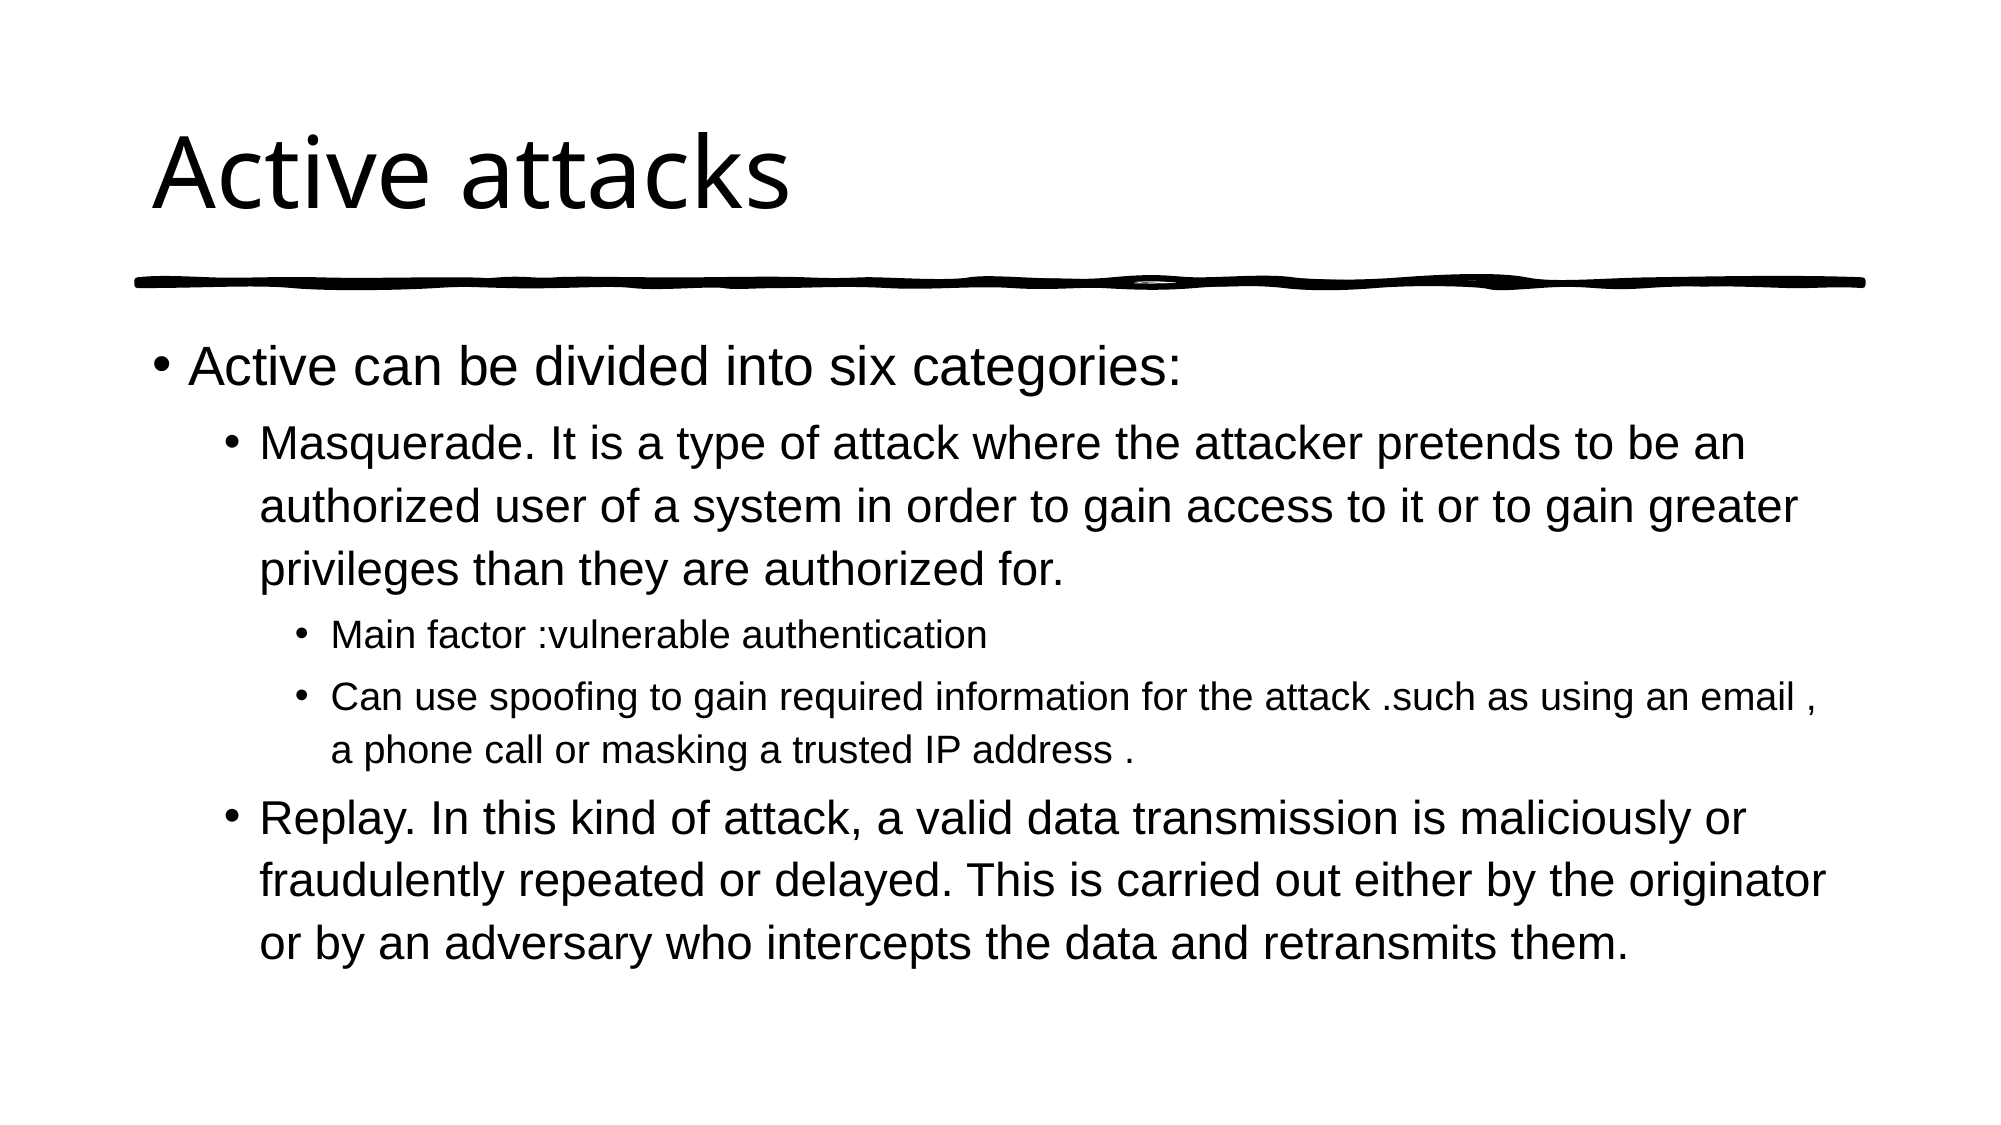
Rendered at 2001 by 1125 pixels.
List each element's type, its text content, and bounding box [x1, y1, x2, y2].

list Active can be divided into six categories: Masquerade. It is a type of attack where the attacker pretends to be an authorized user of a system in order to gain access to it or to gain greater privileges than they are authorized for. Main factor :vulnerable authentication Can use spoofing to gain required information for the attack .such as using an email , a phone call or masking a trusted IP address . Replay. In this kind of attack, a valid data transmission is maliciously or fraudulently repeated or delayed. This is carried out either by the originator or by an adversary who intercepts the data and retransmits them. [137, 316, 1863, 1014]
title Active attacks [137, 59, 1863, 278]
